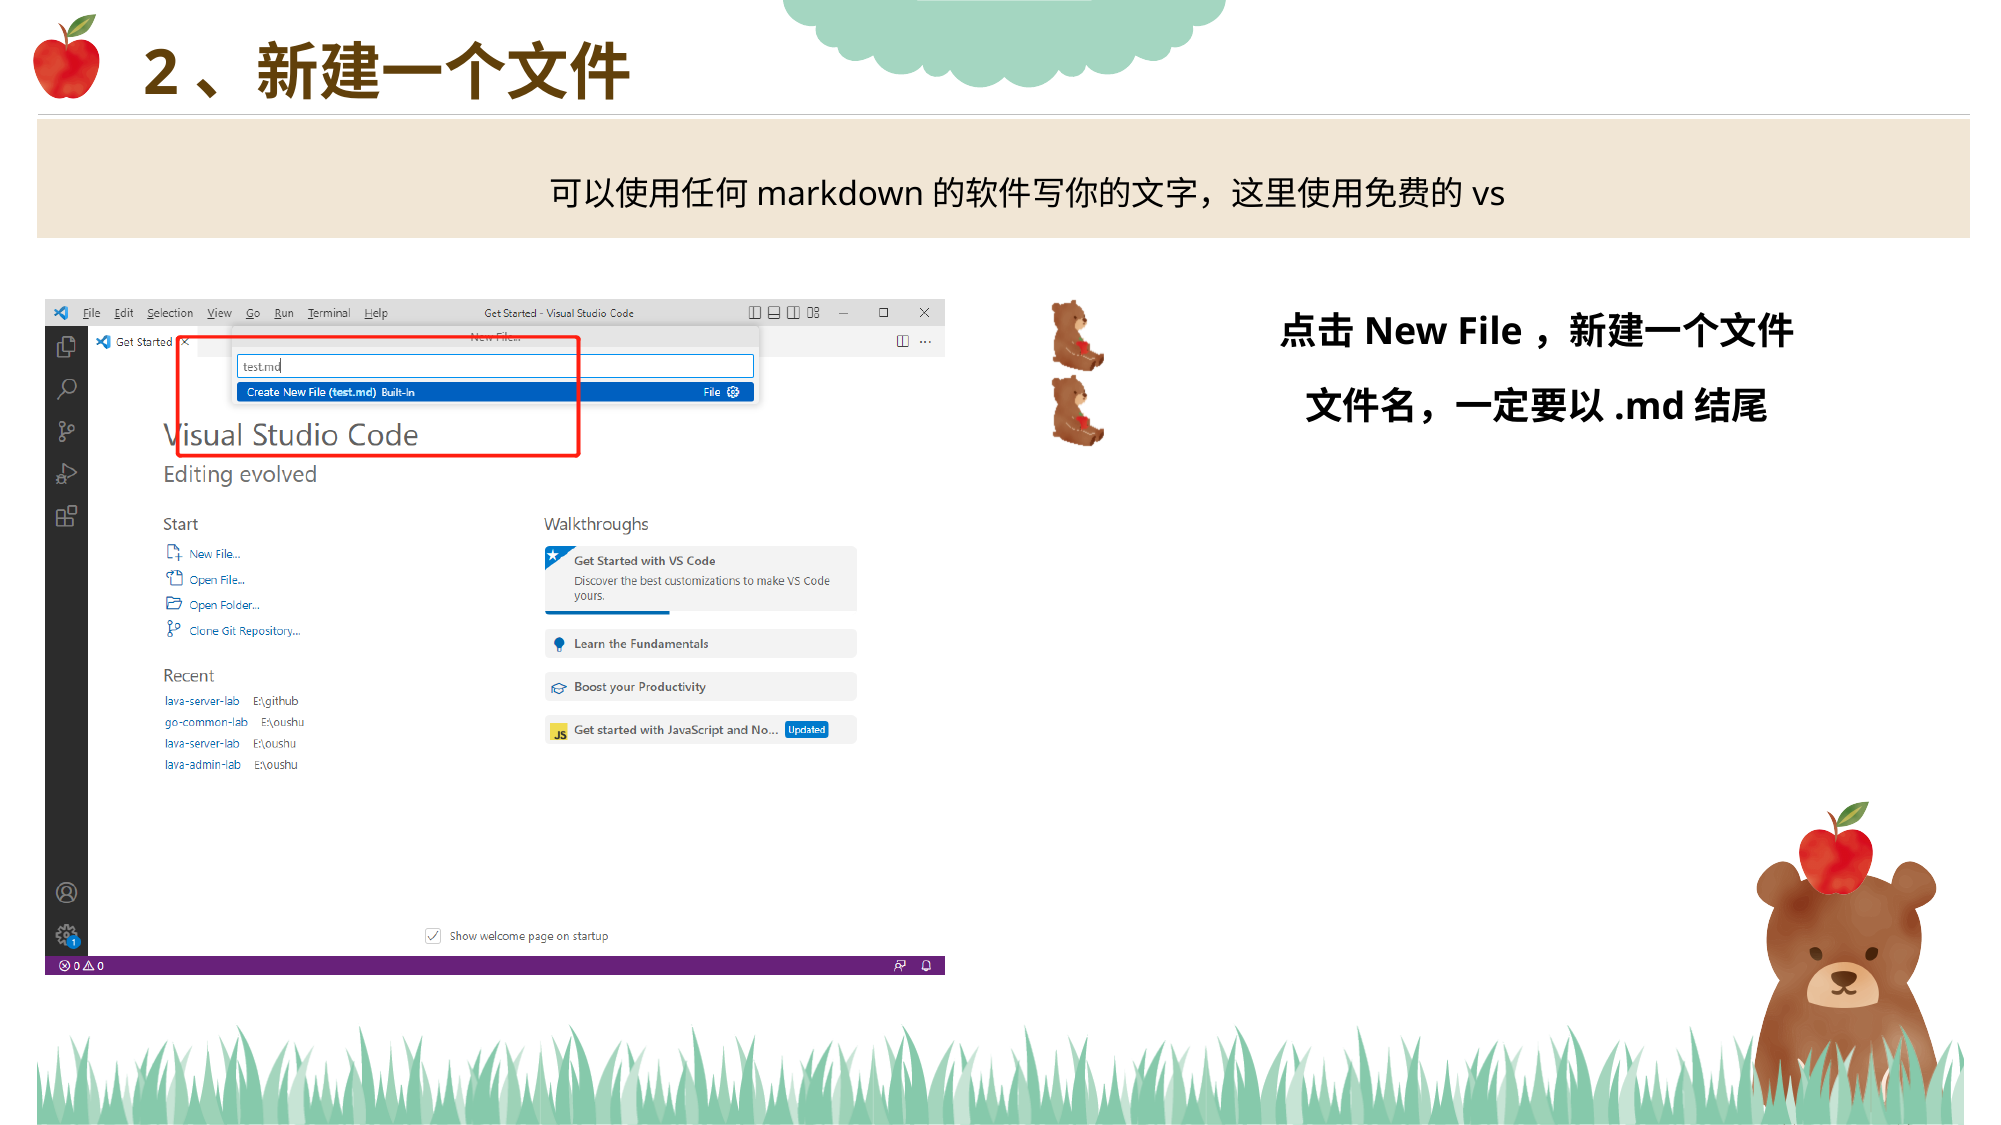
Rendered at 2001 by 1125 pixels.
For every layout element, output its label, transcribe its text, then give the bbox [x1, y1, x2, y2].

text_box 文件名，一定要以.md结尾 [1290, 374, 1785, 435]
text_box 点击New File，新建一个文件 [1265, 299, 1810, 360]
title 2、新建一个文件 [128, 0, 1921, 119]
picture [0, 0, 2001, 1125]
